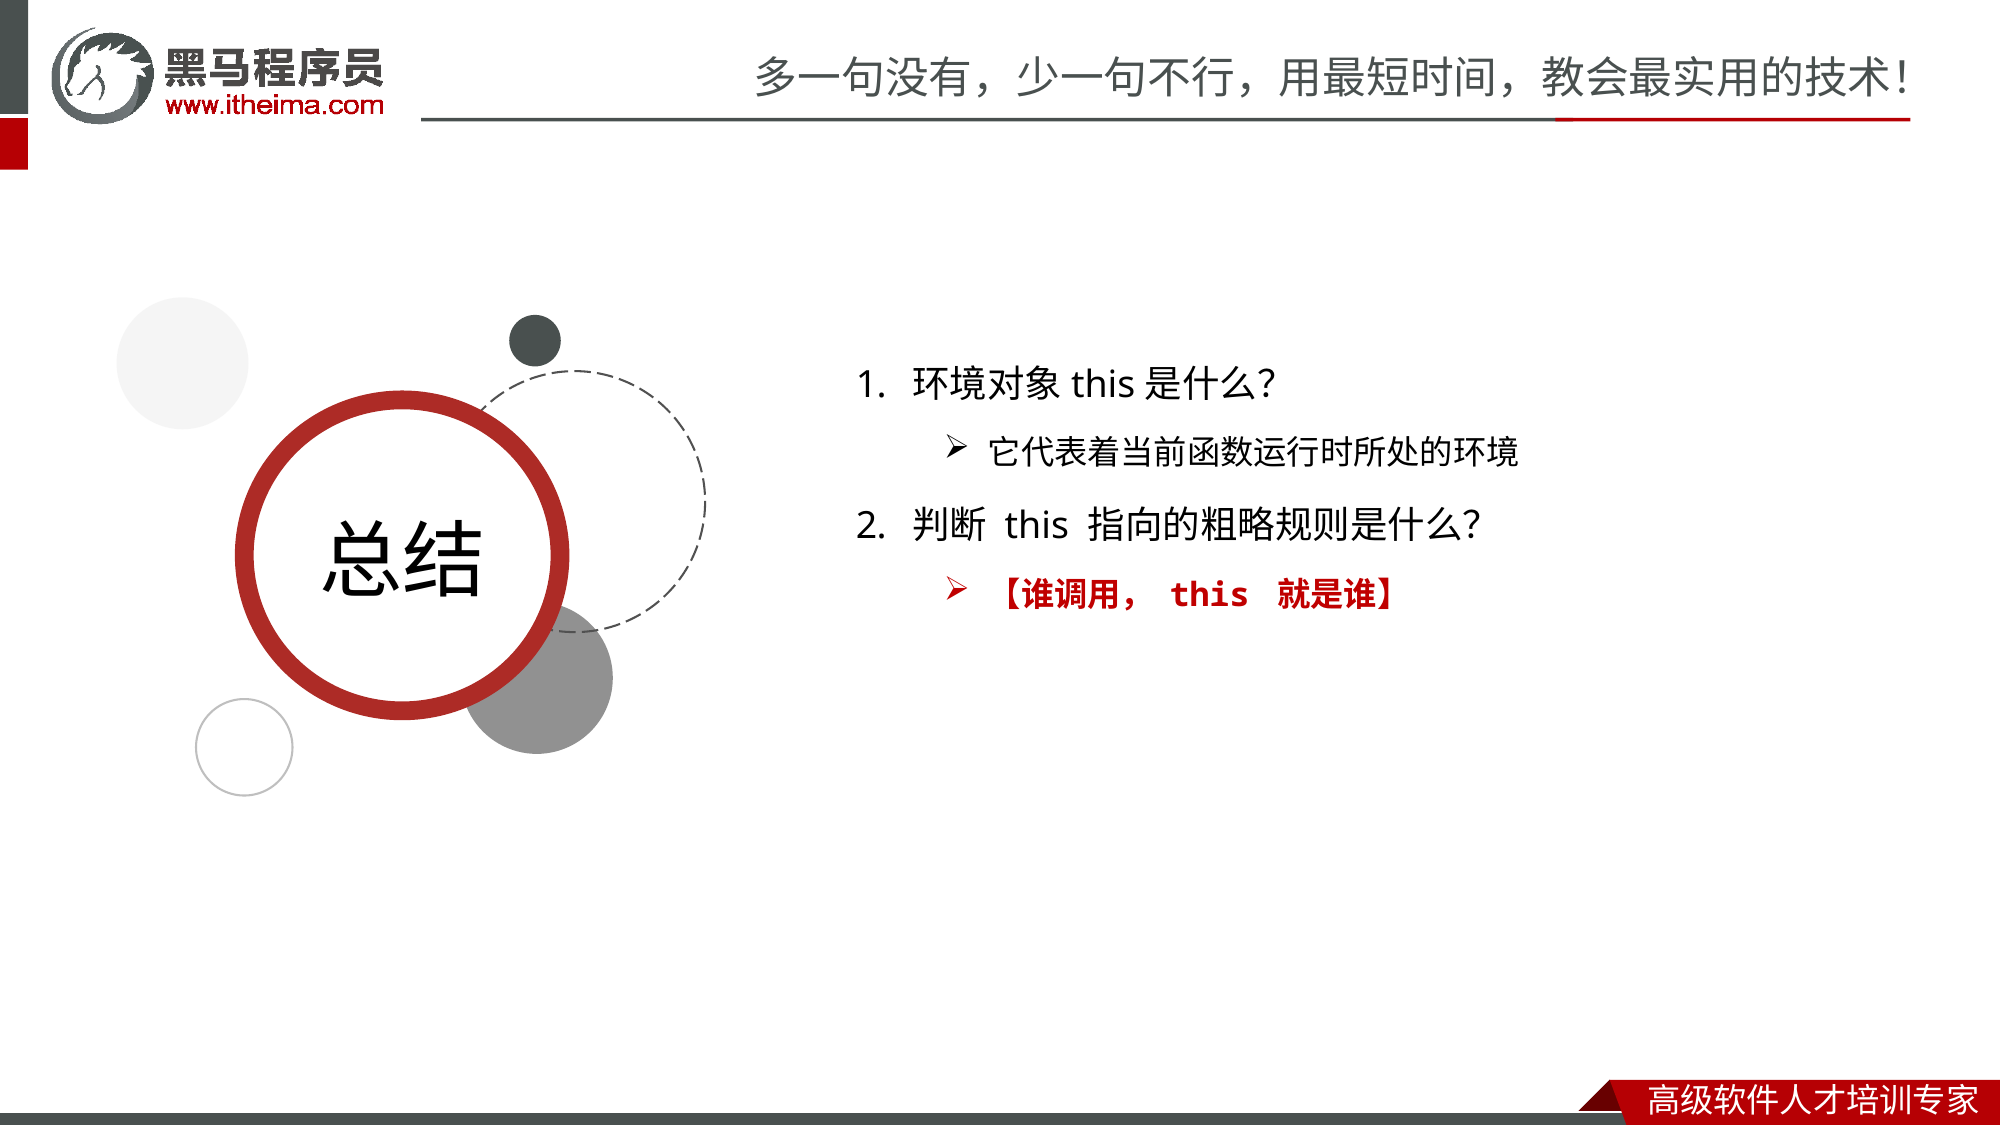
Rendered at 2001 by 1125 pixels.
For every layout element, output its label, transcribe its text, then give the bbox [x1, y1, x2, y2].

list 环境对象this是什么？ 它代表着当前函数运行时所处的环境 判断 this 指向的粗略规则是什么？ 【谁调用， this 就是谁】 [841, 239, 1786, 710]
picture [50, 26, 384, 125]
